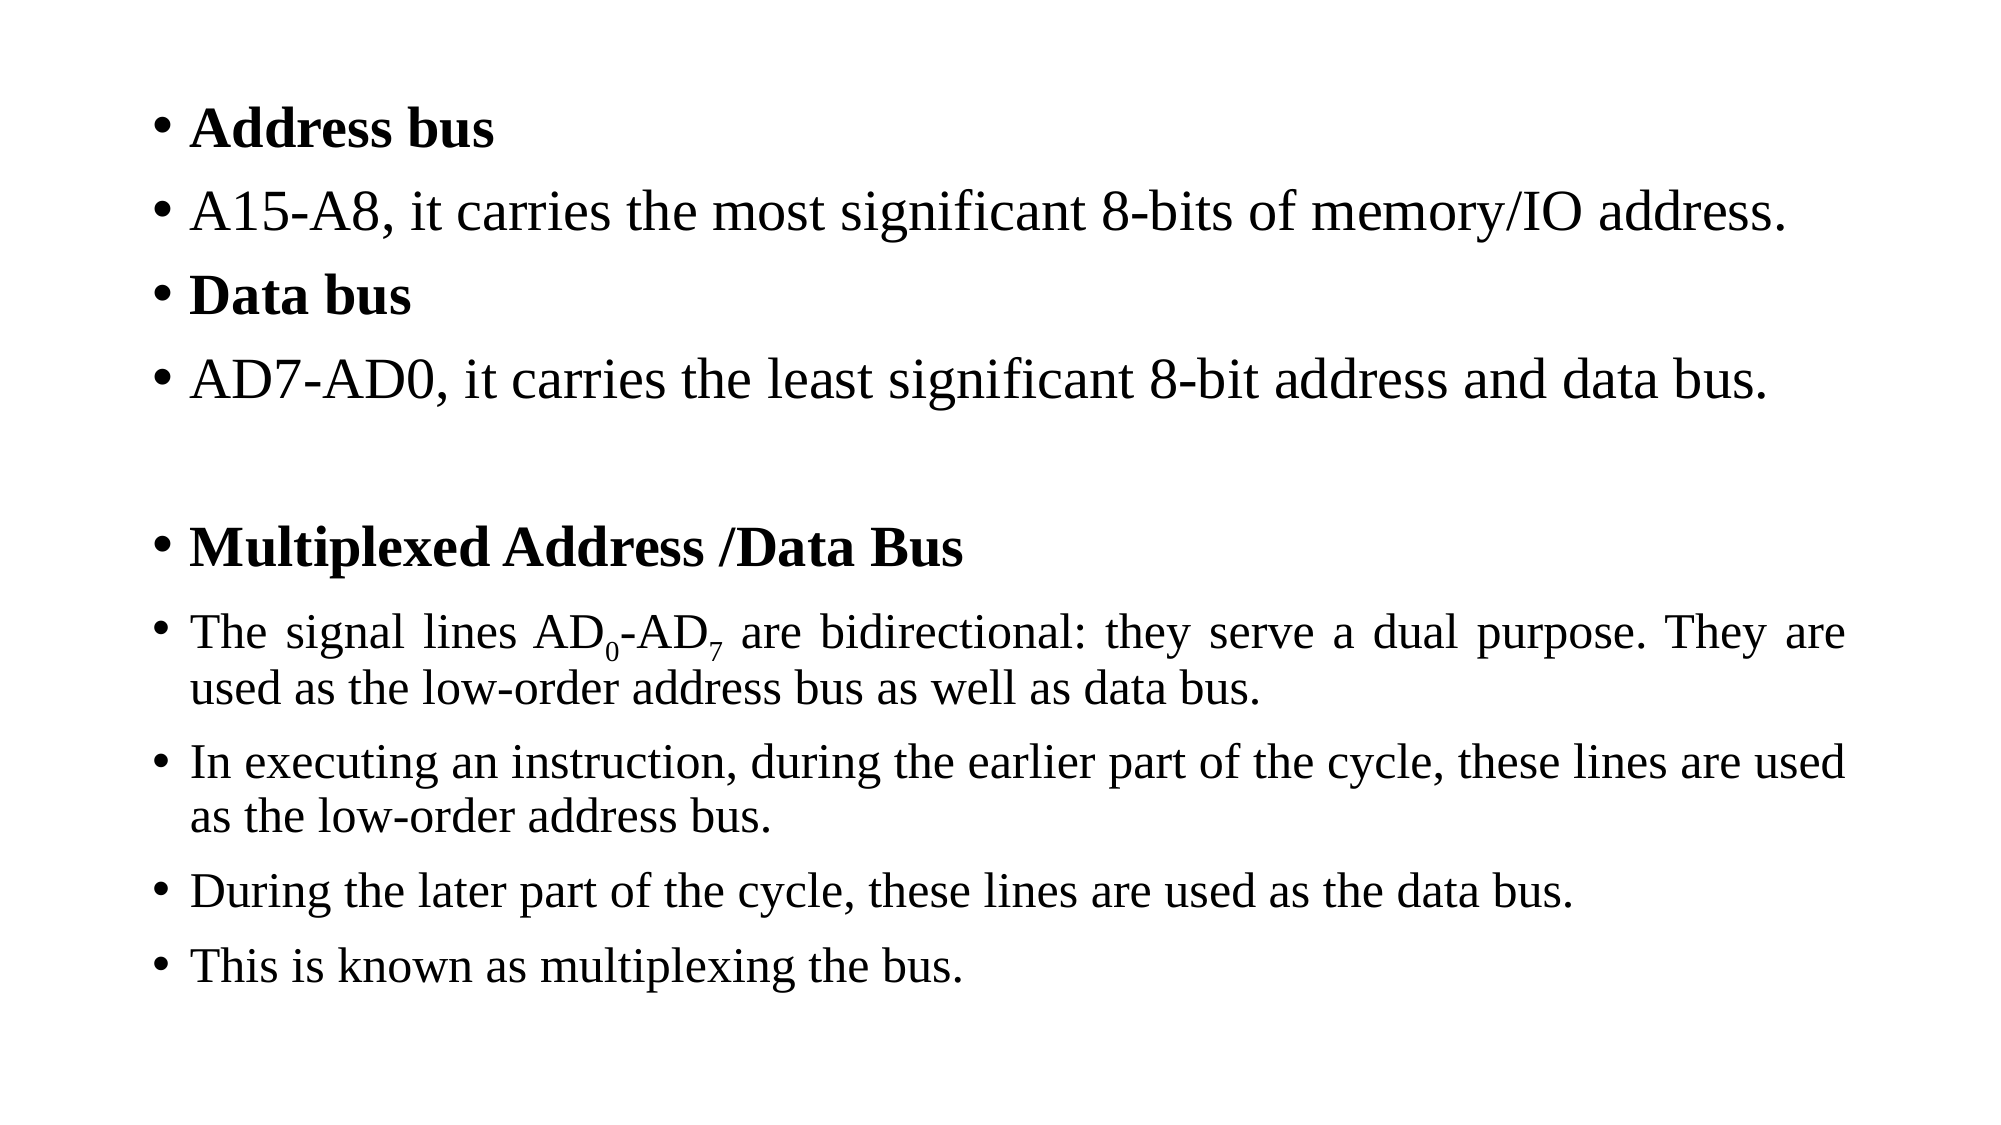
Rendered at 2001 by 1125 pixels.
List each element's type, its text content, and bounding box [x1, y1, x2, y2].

list Address bus A15-A8, it carries the most significant 8-bits of memory/IO address. Data bus AD7-AD0, it carries the least significant 8-bit address and data bus. Multiplexed Address /Data Bus The signal lines AD0-AD7 are bidirectional: they serve a dual purpose. They are used as the low-order address bus as well as data bus. In executing an instruction, during the earlier part of the cycle, these lines are used as the low-order address bus. During the later part of the cycle, these lines are used as the data bus. This is known as multiplexing the bus. [137, 89, 1863, 1014]
